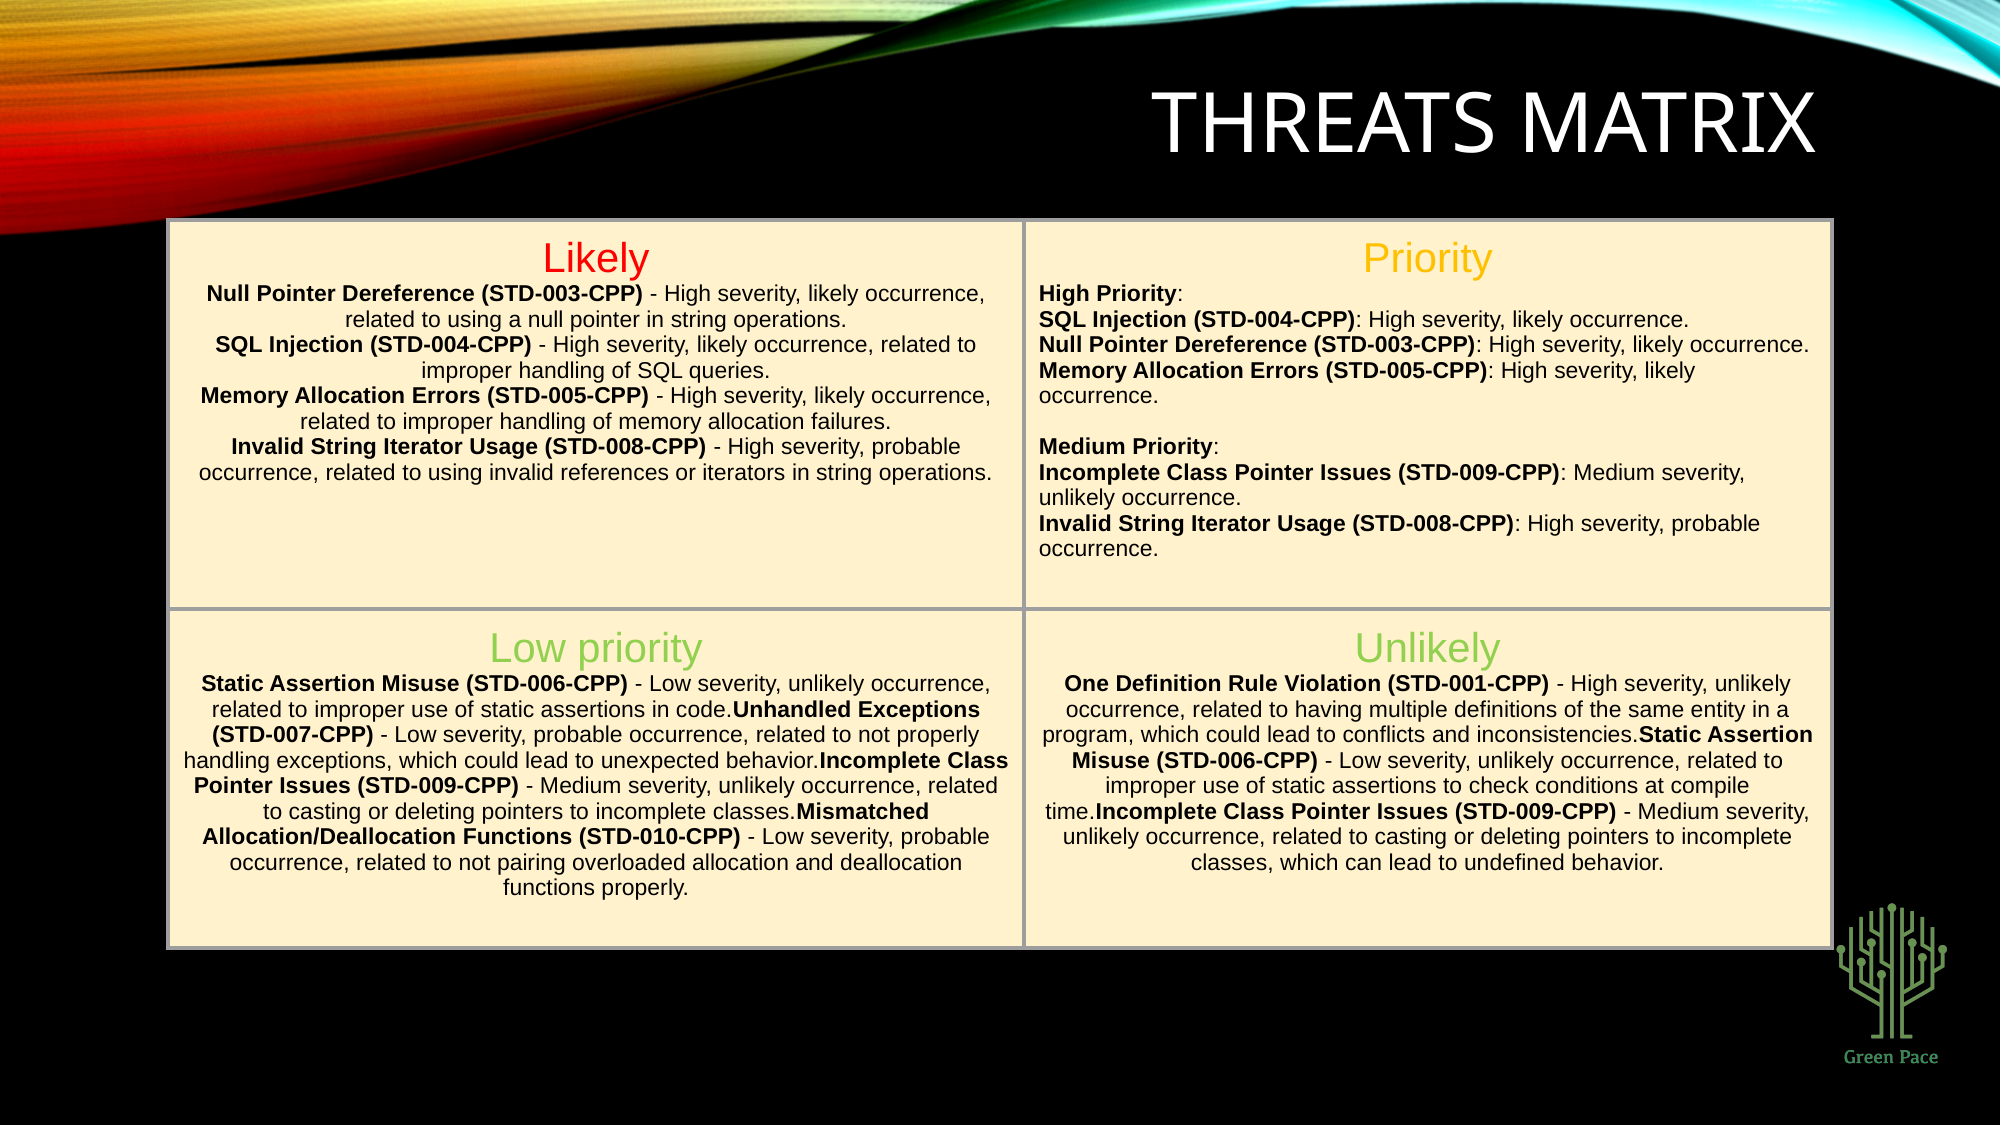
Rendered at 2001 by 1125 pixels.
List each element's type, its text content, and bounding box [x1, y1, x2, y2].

table_cell Low priority Static Assertion Misuse (STD-006-CPP) - Low severity, unlikely occurrence, related to improper use of static assertions in code.Unhandled Exceptions (STD-007-CPP) - Low severity, probable occurrence, related to not properly handling exceptions, which could lead to unexpected behavior.Incomplete Class Pointer Issues (STD-009-CPP) - Medium severity, unlikely occurrence, related to casting or deleting pointers to incomplete classes.Mismatched Allocation/Deallocation Functions (STD-010-CPP) - Low severity, probable occurrence, related to not pairing overloaded allocation and deallocation functions properly. [170, 611, 1022, 946]
picture [1817, 892, 1964, 1082]
table_header Likely Null Pointer Dereference (STD-003-CPP) - High severity, likely occurrence, related to using a null pointer in string operations. SQL Injection (STD-004-CPP) - High severity, likely occurrence, related to improper handling of SQL queries. Memory Allocation Errors (STD-005-CPP) - High severity, likely occurrence, related to improper handling of memory allocation failures. Invalid String Iterator Usage (STD-008-CPP) - High severity, probable occurrence, related to using invalid references or iterators in string operations. [170, 222, 1022, 607]
table_cell Unlikely One Definition Rule Violation (STD-001-CPP) - High severity, unlikely occurrence, related to having multiple definitions of the same entity in a program, which could lead to conflicts and inconsistencies.Static Assertion Misuse (STD-006-CPP) - Low severity, unlikely occurrence, related to improper use of static assertions to check conditions at compile time.Incomplete Class Pointer Issues (STD-009-CPP) - Medium severity, unlikely occurrence, related to casting or deleting pointers to incomplete classes, which can lead to undefined behavior. [1026, 611, 1830, 946]
table_header Priority High Priority: SQL Injection (STD-004-CPP): High severity, likely occurrence. Null Pointer Dereference (STD-003-CPP): High severity, likely occurrence. Memory Allocation Errors (STD-005-CPP): High severity, likely occurrence. Medium Priority: Incomplete Class Pointer Issues (STD-009-CPP): Medium severity, unlikely occurrence. Invalid String Iterator Usage (STD-008-CPP): High severity, probable occurrence. [1026, 222, 1830, 607]
picture [0, 0, 2000, 237]
title THREATS MATRIX [419, 19, 1832, 218]
